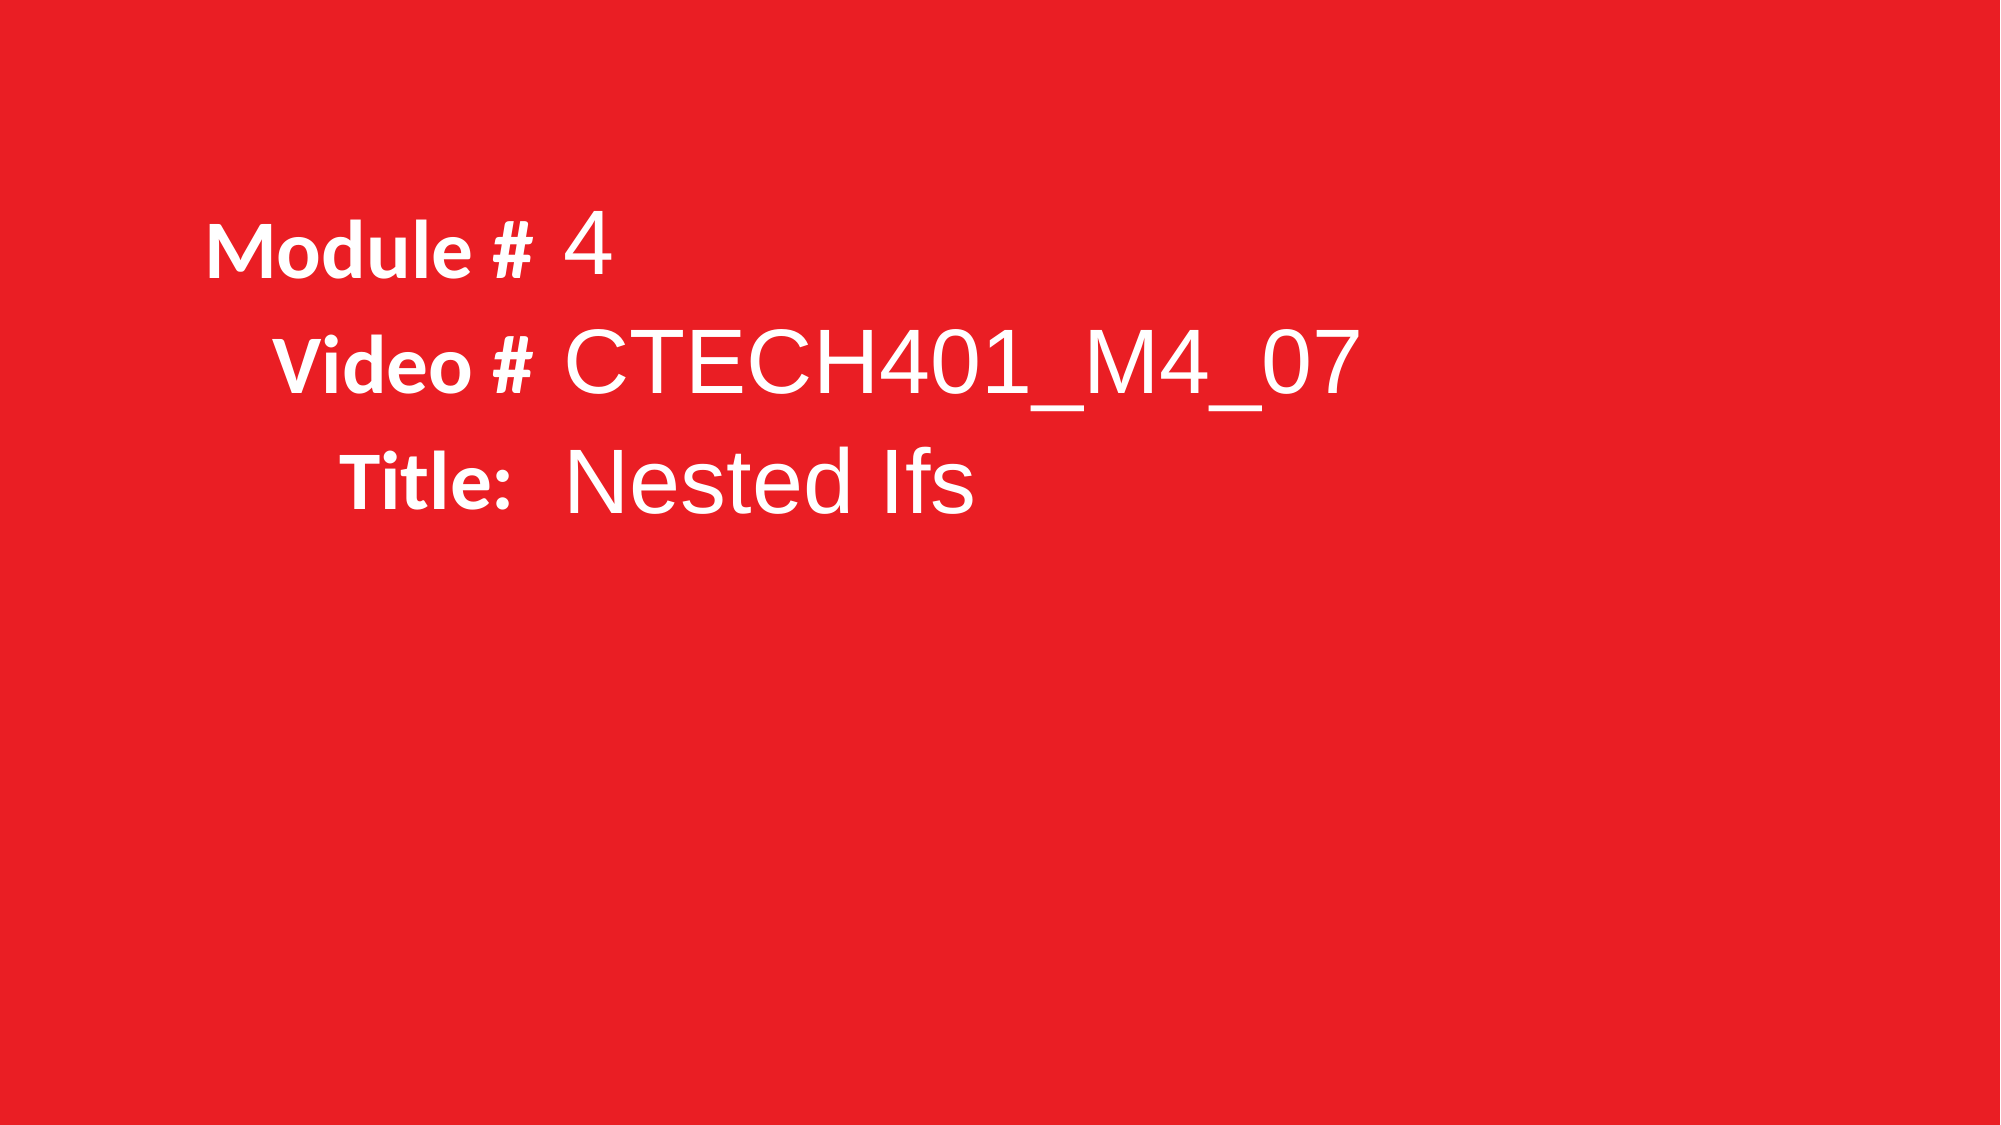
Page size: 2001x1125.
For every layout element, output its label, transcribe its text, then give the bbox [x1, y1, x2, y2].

list 4 CTECH401_M4_07 Nested Ifs [548, 187, 1795, 545]
